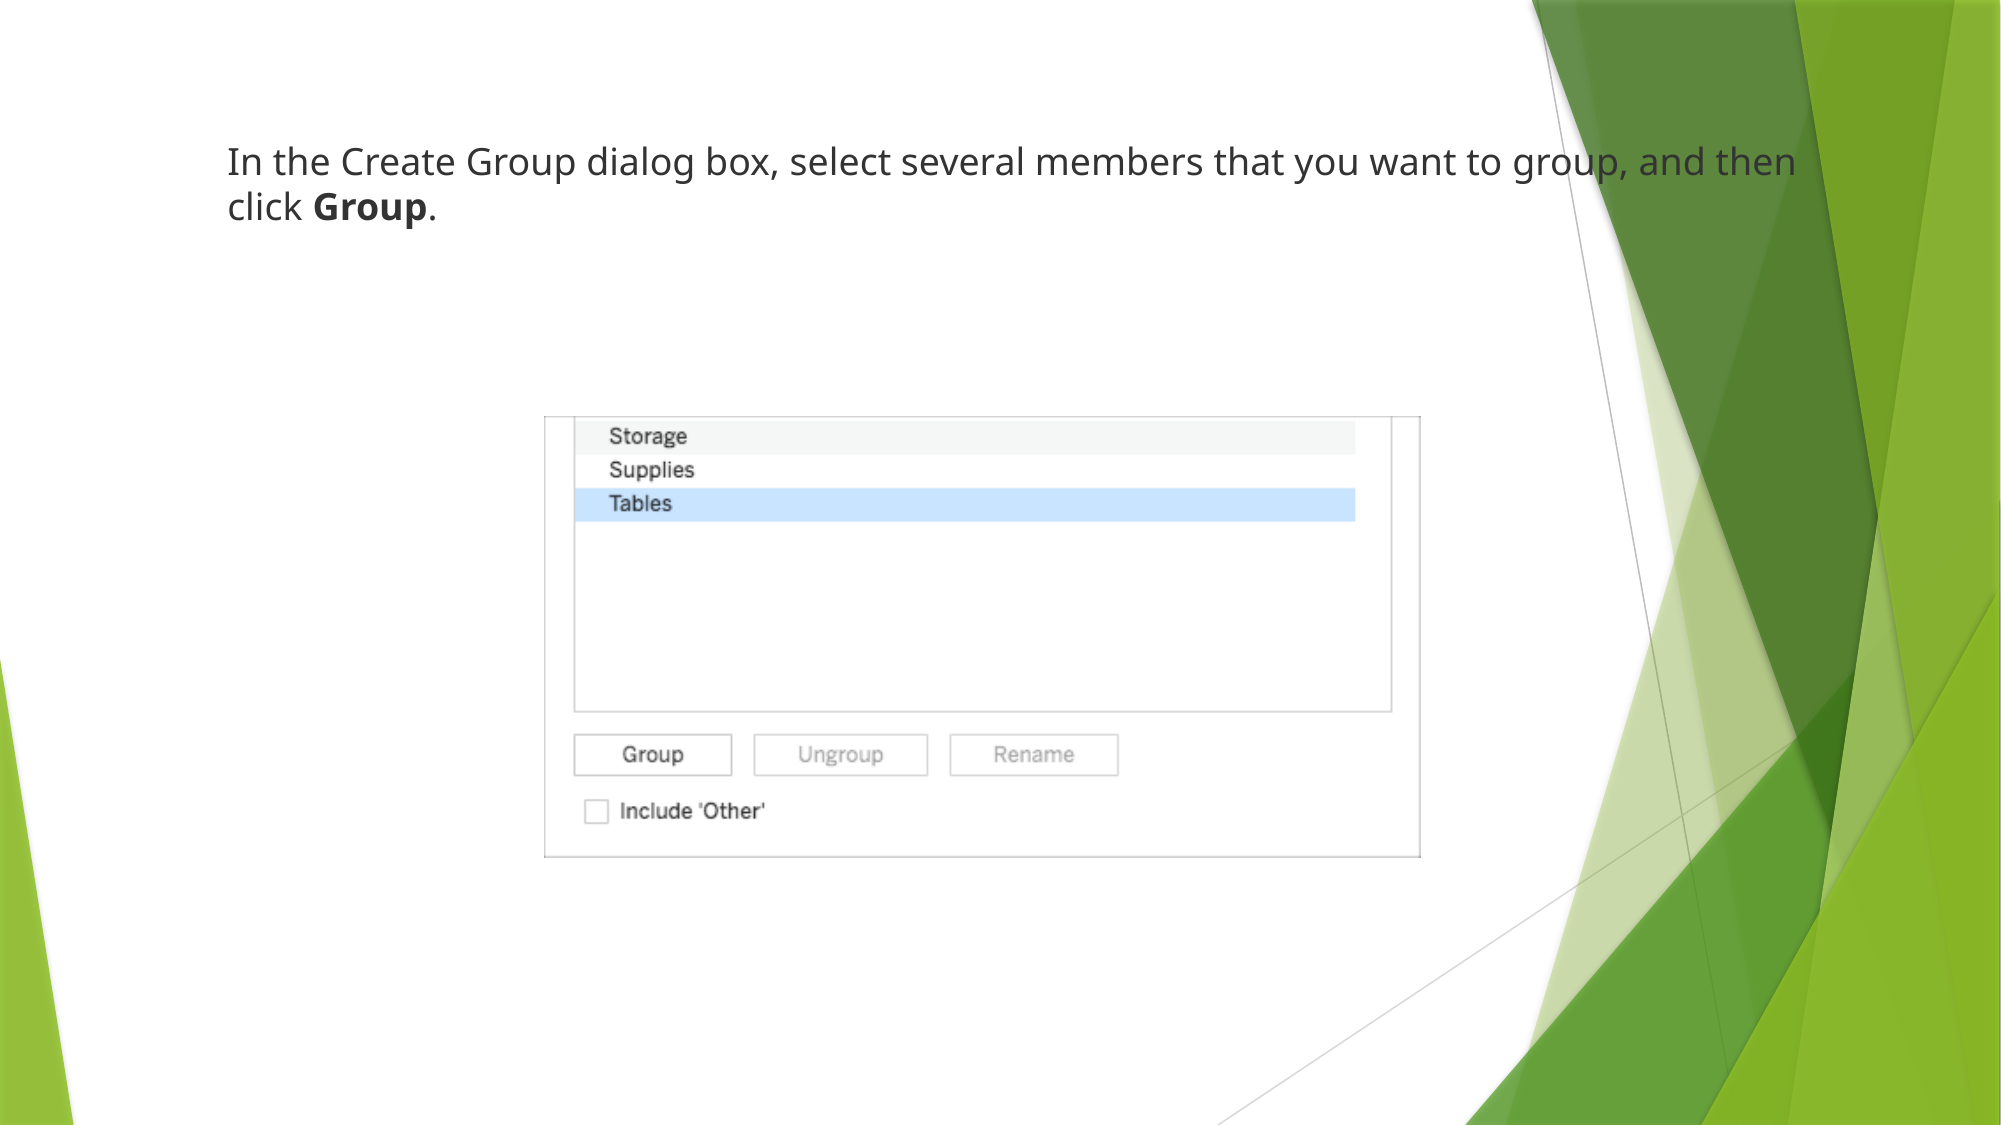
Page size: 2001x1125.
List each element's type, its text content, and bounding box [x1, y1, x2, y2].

list In the Create Group dialog box, select several members that you want to group, and then click Group. [212, 130, 1865, 1125]
picture [543, 415, 1421, 858]
